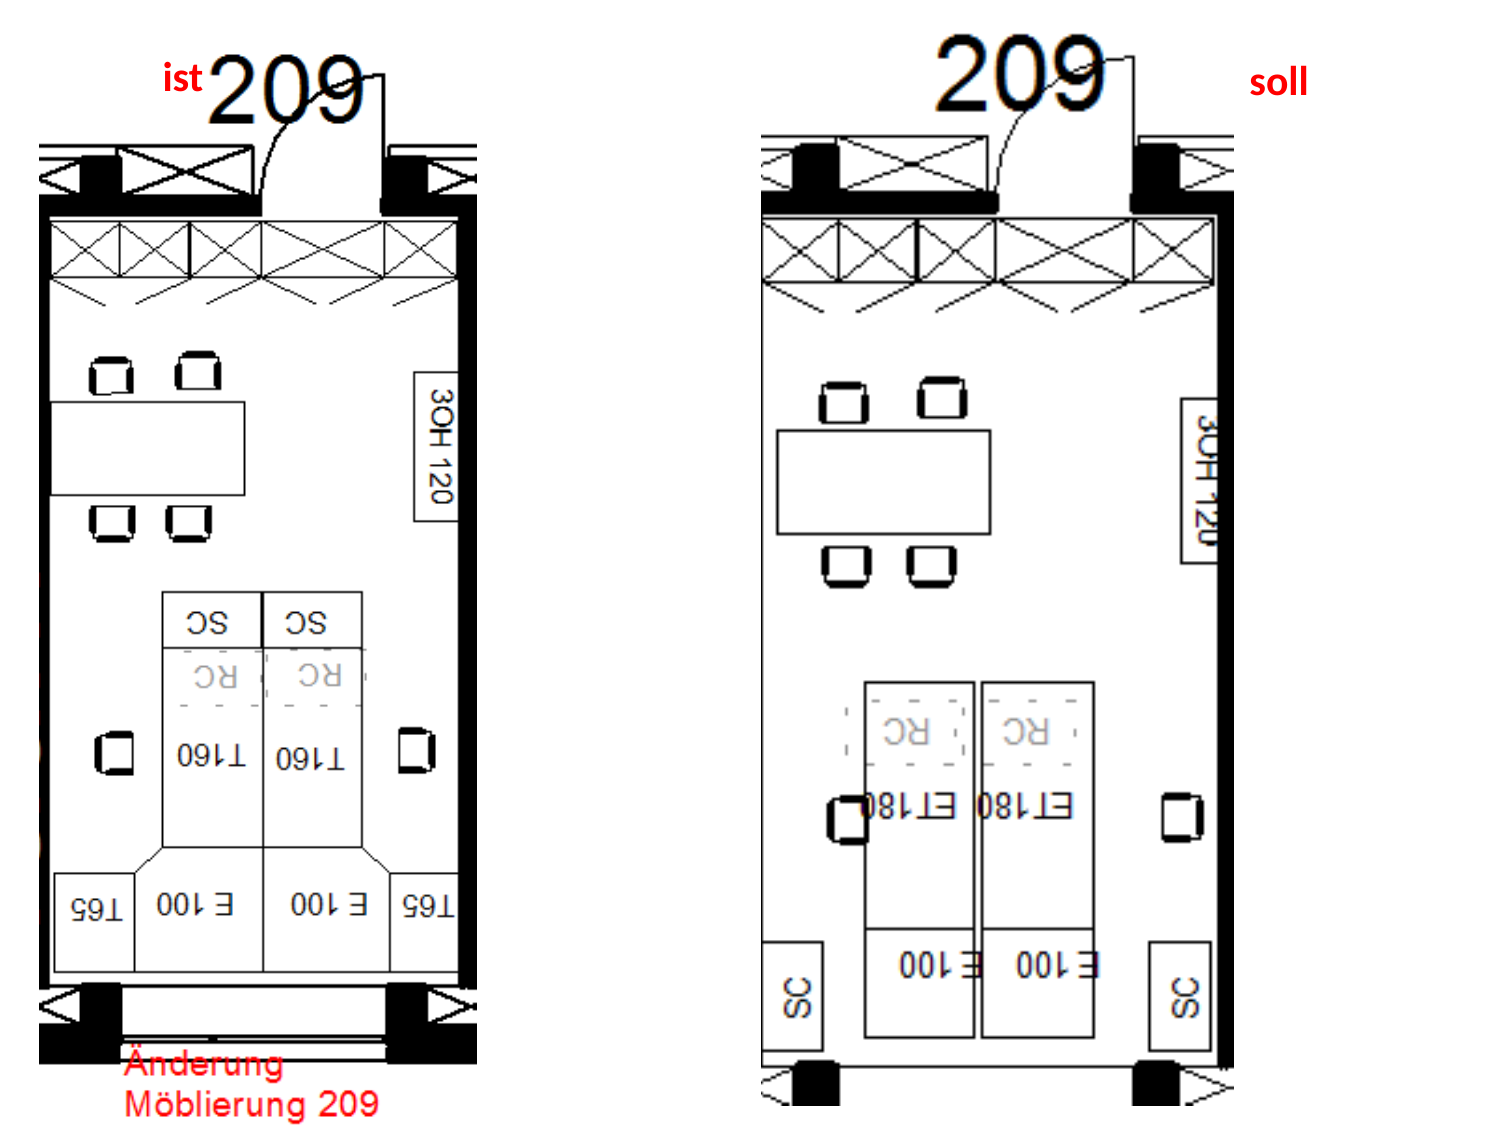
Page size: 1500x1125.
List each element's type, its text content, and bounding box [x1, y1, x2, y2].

picture [38, 42, 477, 1125]
picture [761, 13, 1234, 1107]
text_box soll [1238, 46, 1325, 111]
